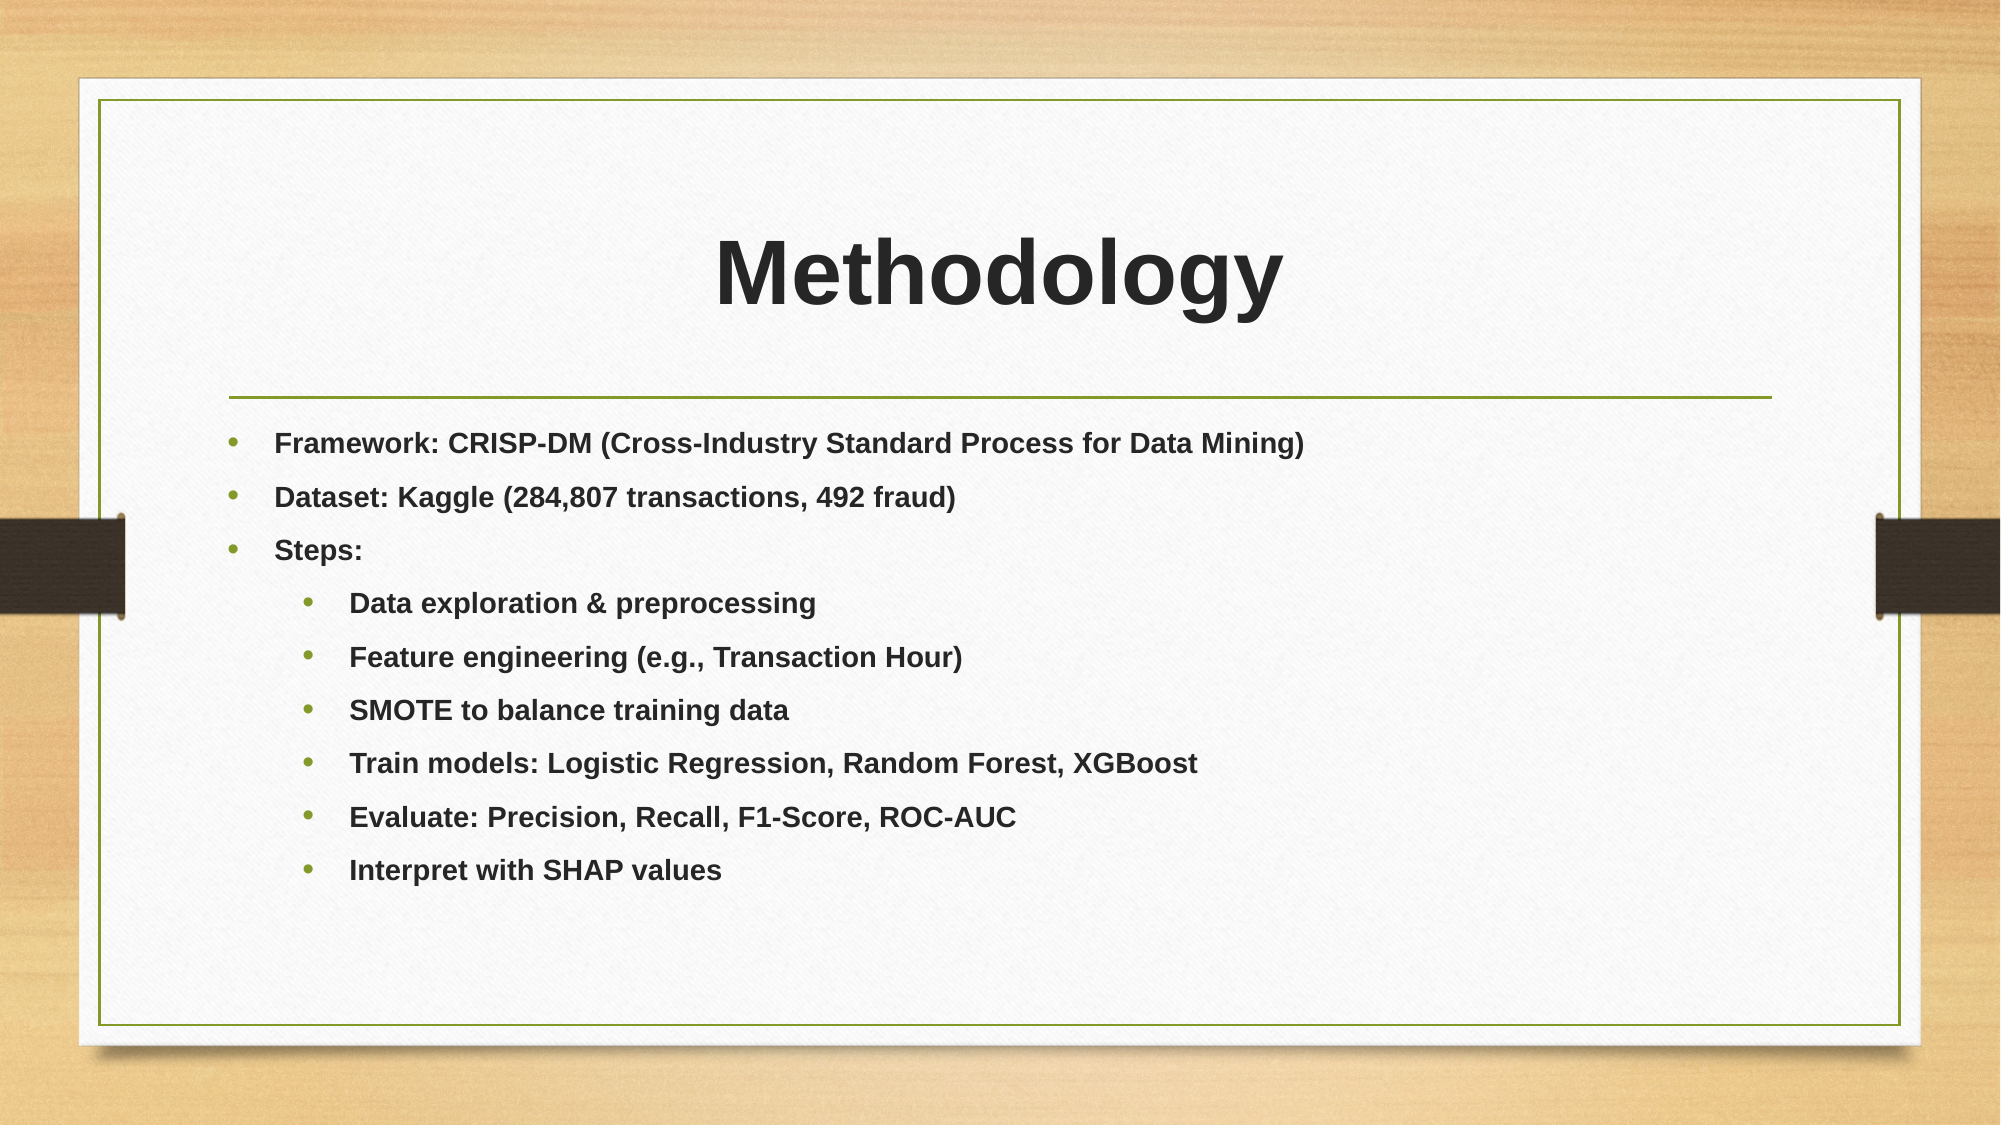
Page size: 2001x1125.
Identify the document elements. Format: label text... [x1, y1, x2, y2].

title Methodology [212, 161, 1788, 365]
picture [0, 0, 2001, 1125]
list Framework: CRISP-DM (Cross-Industry Standard Process for Data Mining) Dataset: Kaggle (284,807 transactions, 492 fraud) Steps: Data exploration & preprocessing Feature engineering (e.g., Transaction Hour) SMOTE to balance training data Train models: Logistic Regression, Random Forest, XGBoost Evaluate: Precision, Recall, F1-Score, ROC-AUC Interpret with SHAP values [212, 365, 1869, 1018]
